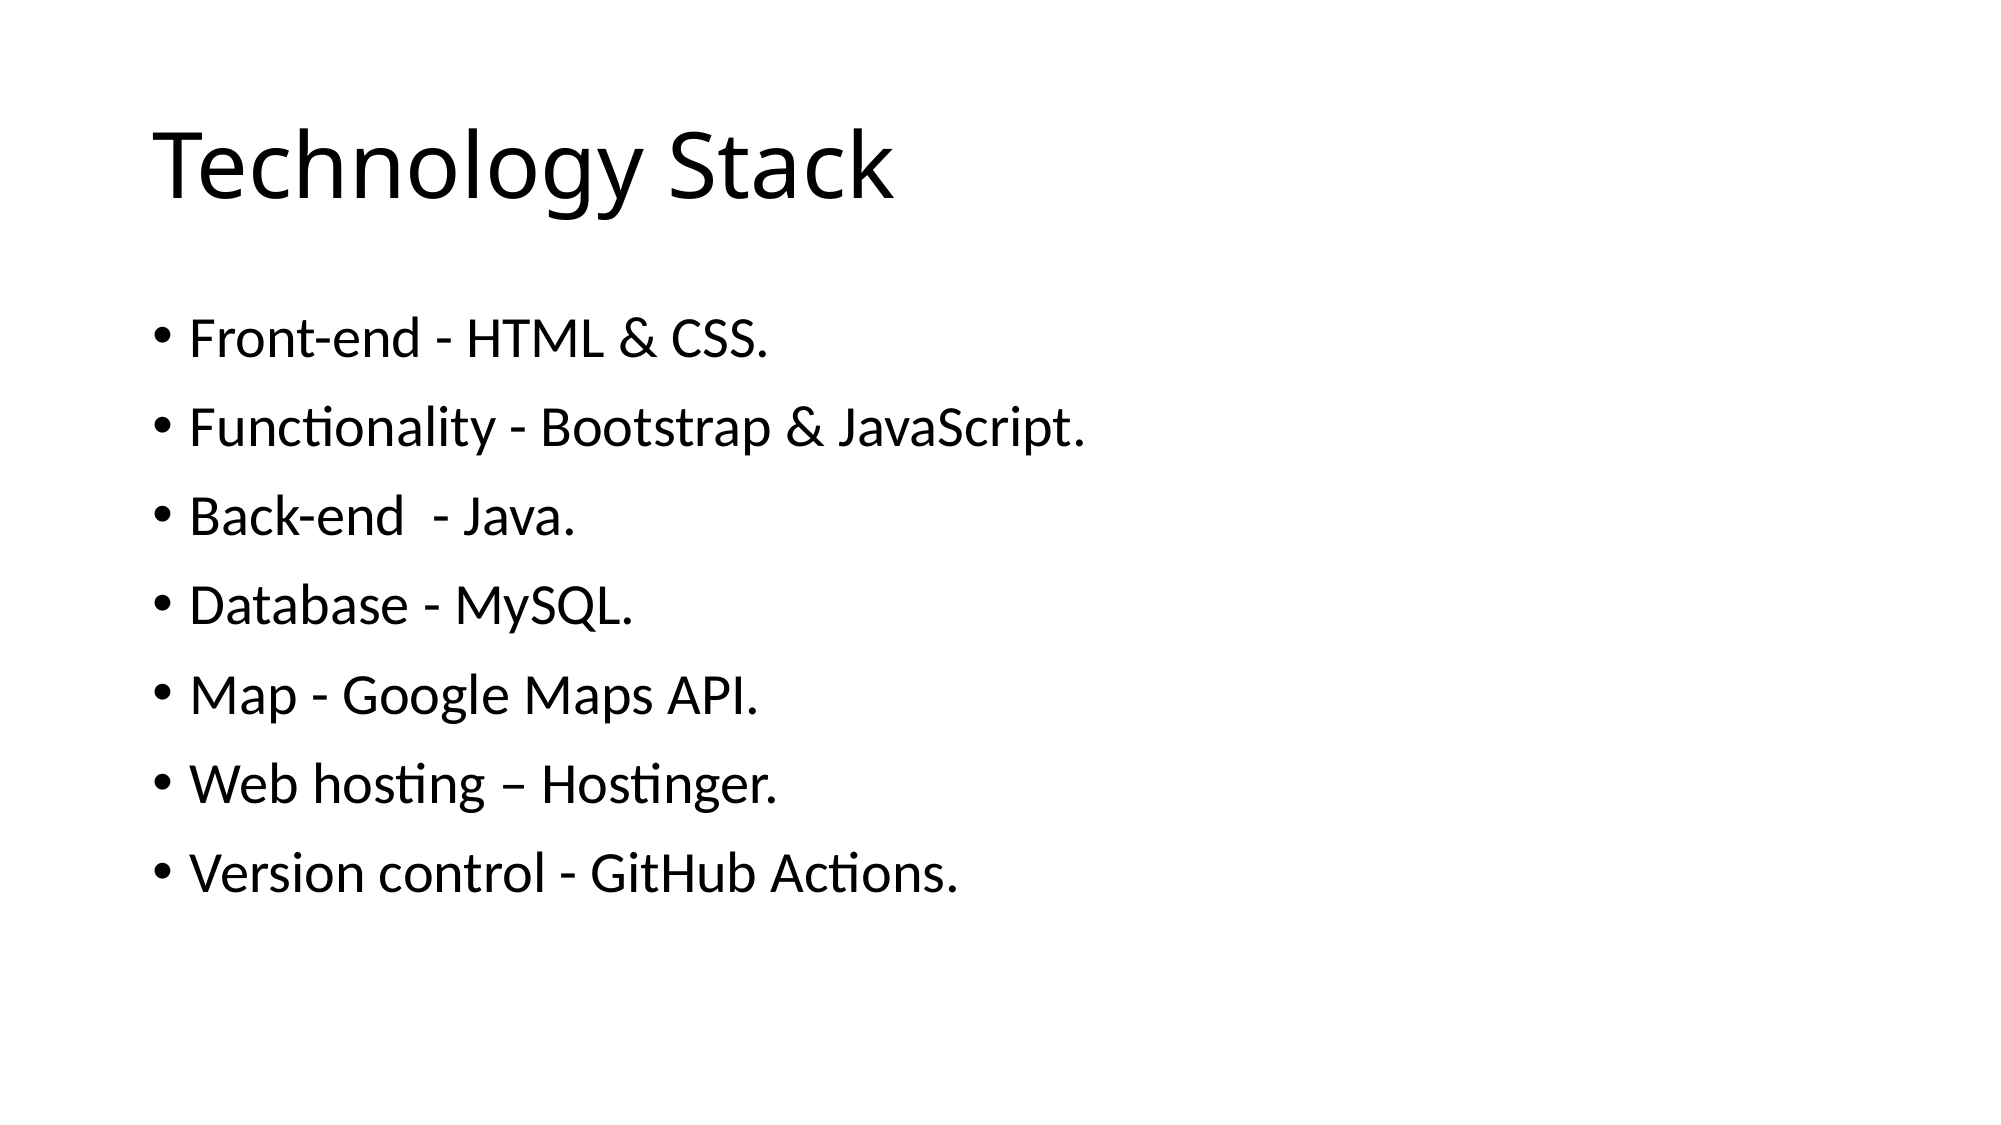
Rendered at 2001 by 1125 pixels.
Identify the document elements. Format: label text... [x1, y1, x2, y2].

title Technology Stack [137, 59, 1863, 278]
list Front-end - HTML & CSS. Functionality - Bootstrap & JavaScript. Back-end - Java. Database - MySQL. Map - Google Maps API. Web hosting – Hostinger. Version control - GitHub Actions. [137, 299, 1863, 1014]
